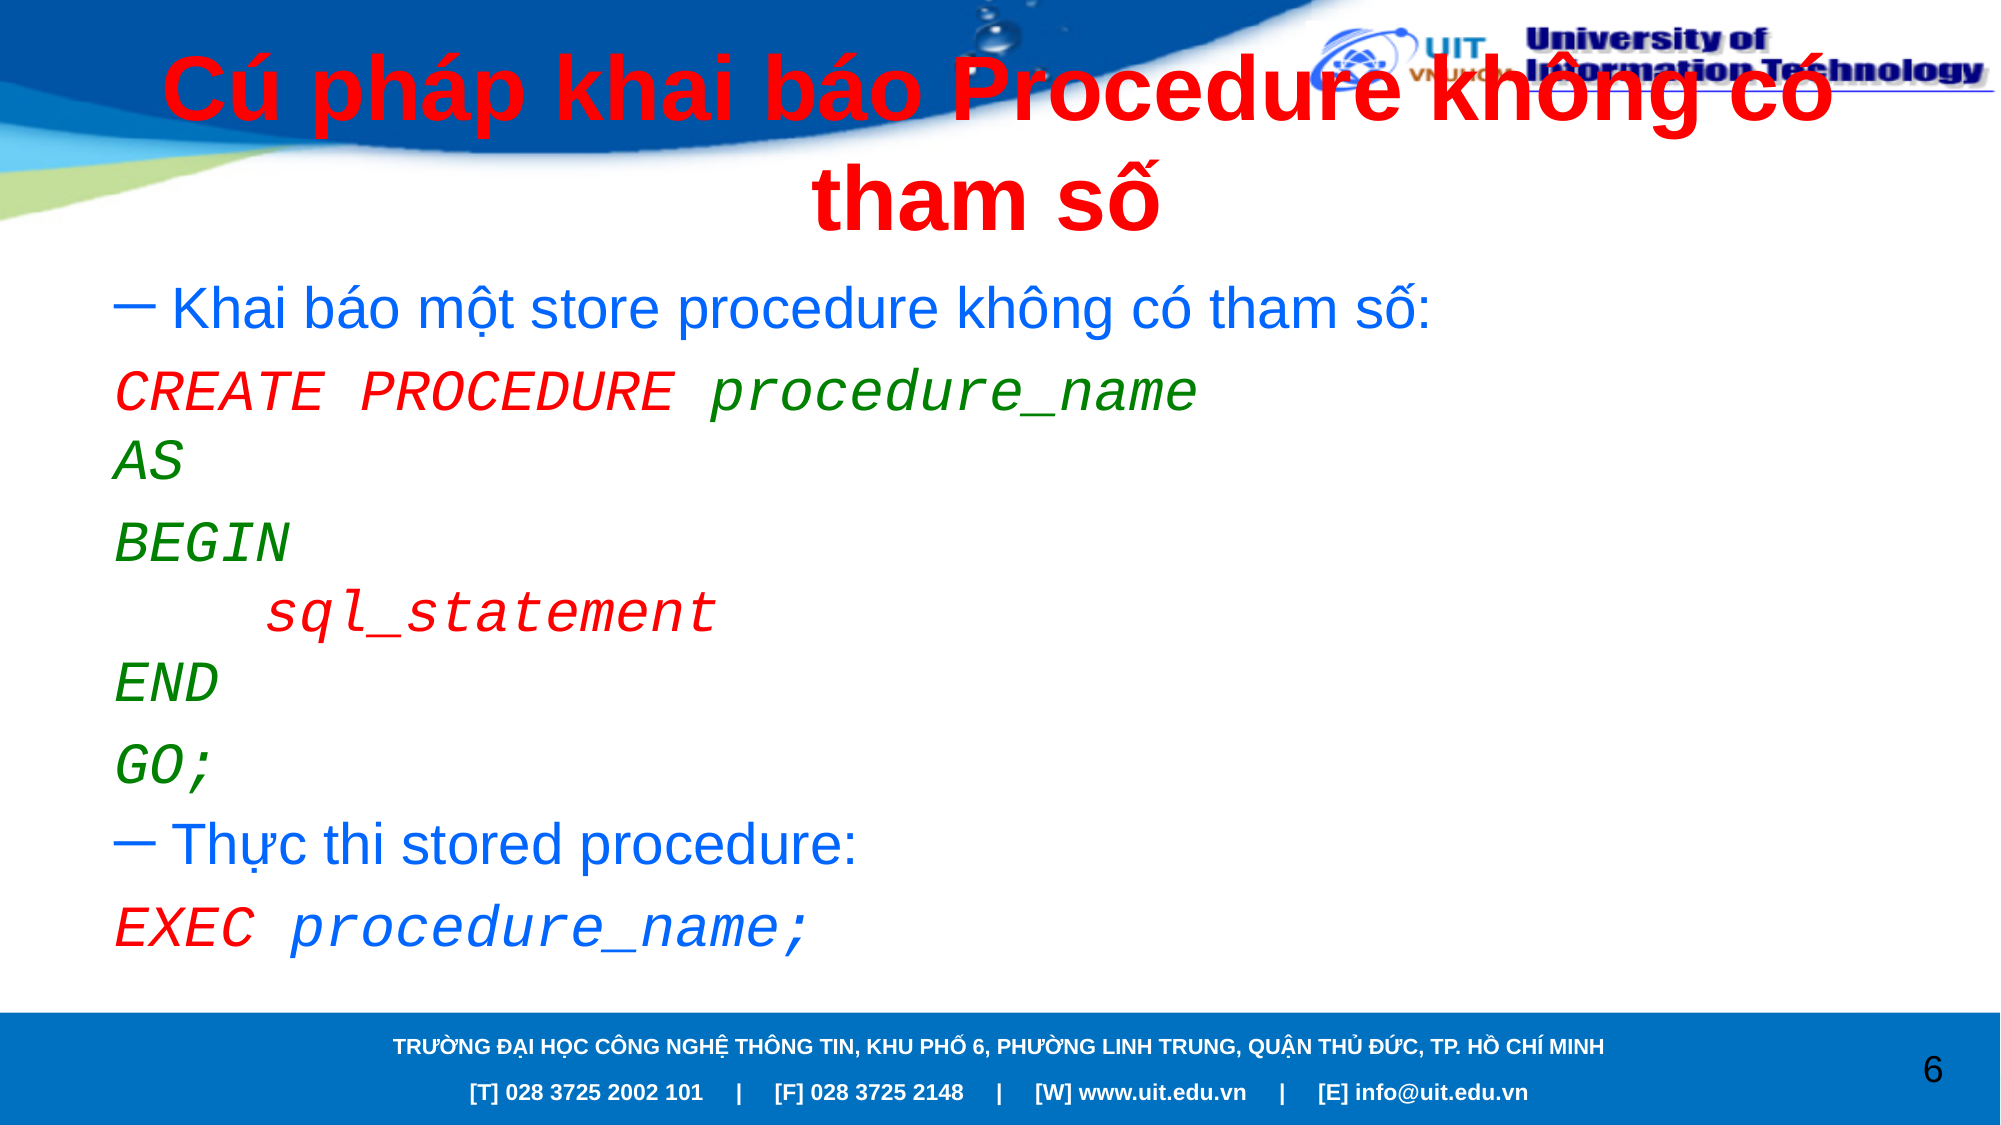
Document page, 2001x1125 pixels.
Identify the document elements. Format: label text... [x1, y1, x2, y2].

title Cú pháp khai báo Procedure không có tham số [99, 45, 1900, 233]
picture [0, 0, 2001, 1125]
list Khai báo một store procedure không có tham số: CREATE PROCEDURE procedure_name AS BEGIN sql_statement END GO; Thực thi stored procedure: EXEC procedure_name; [99, 262, 1900, 1005]
